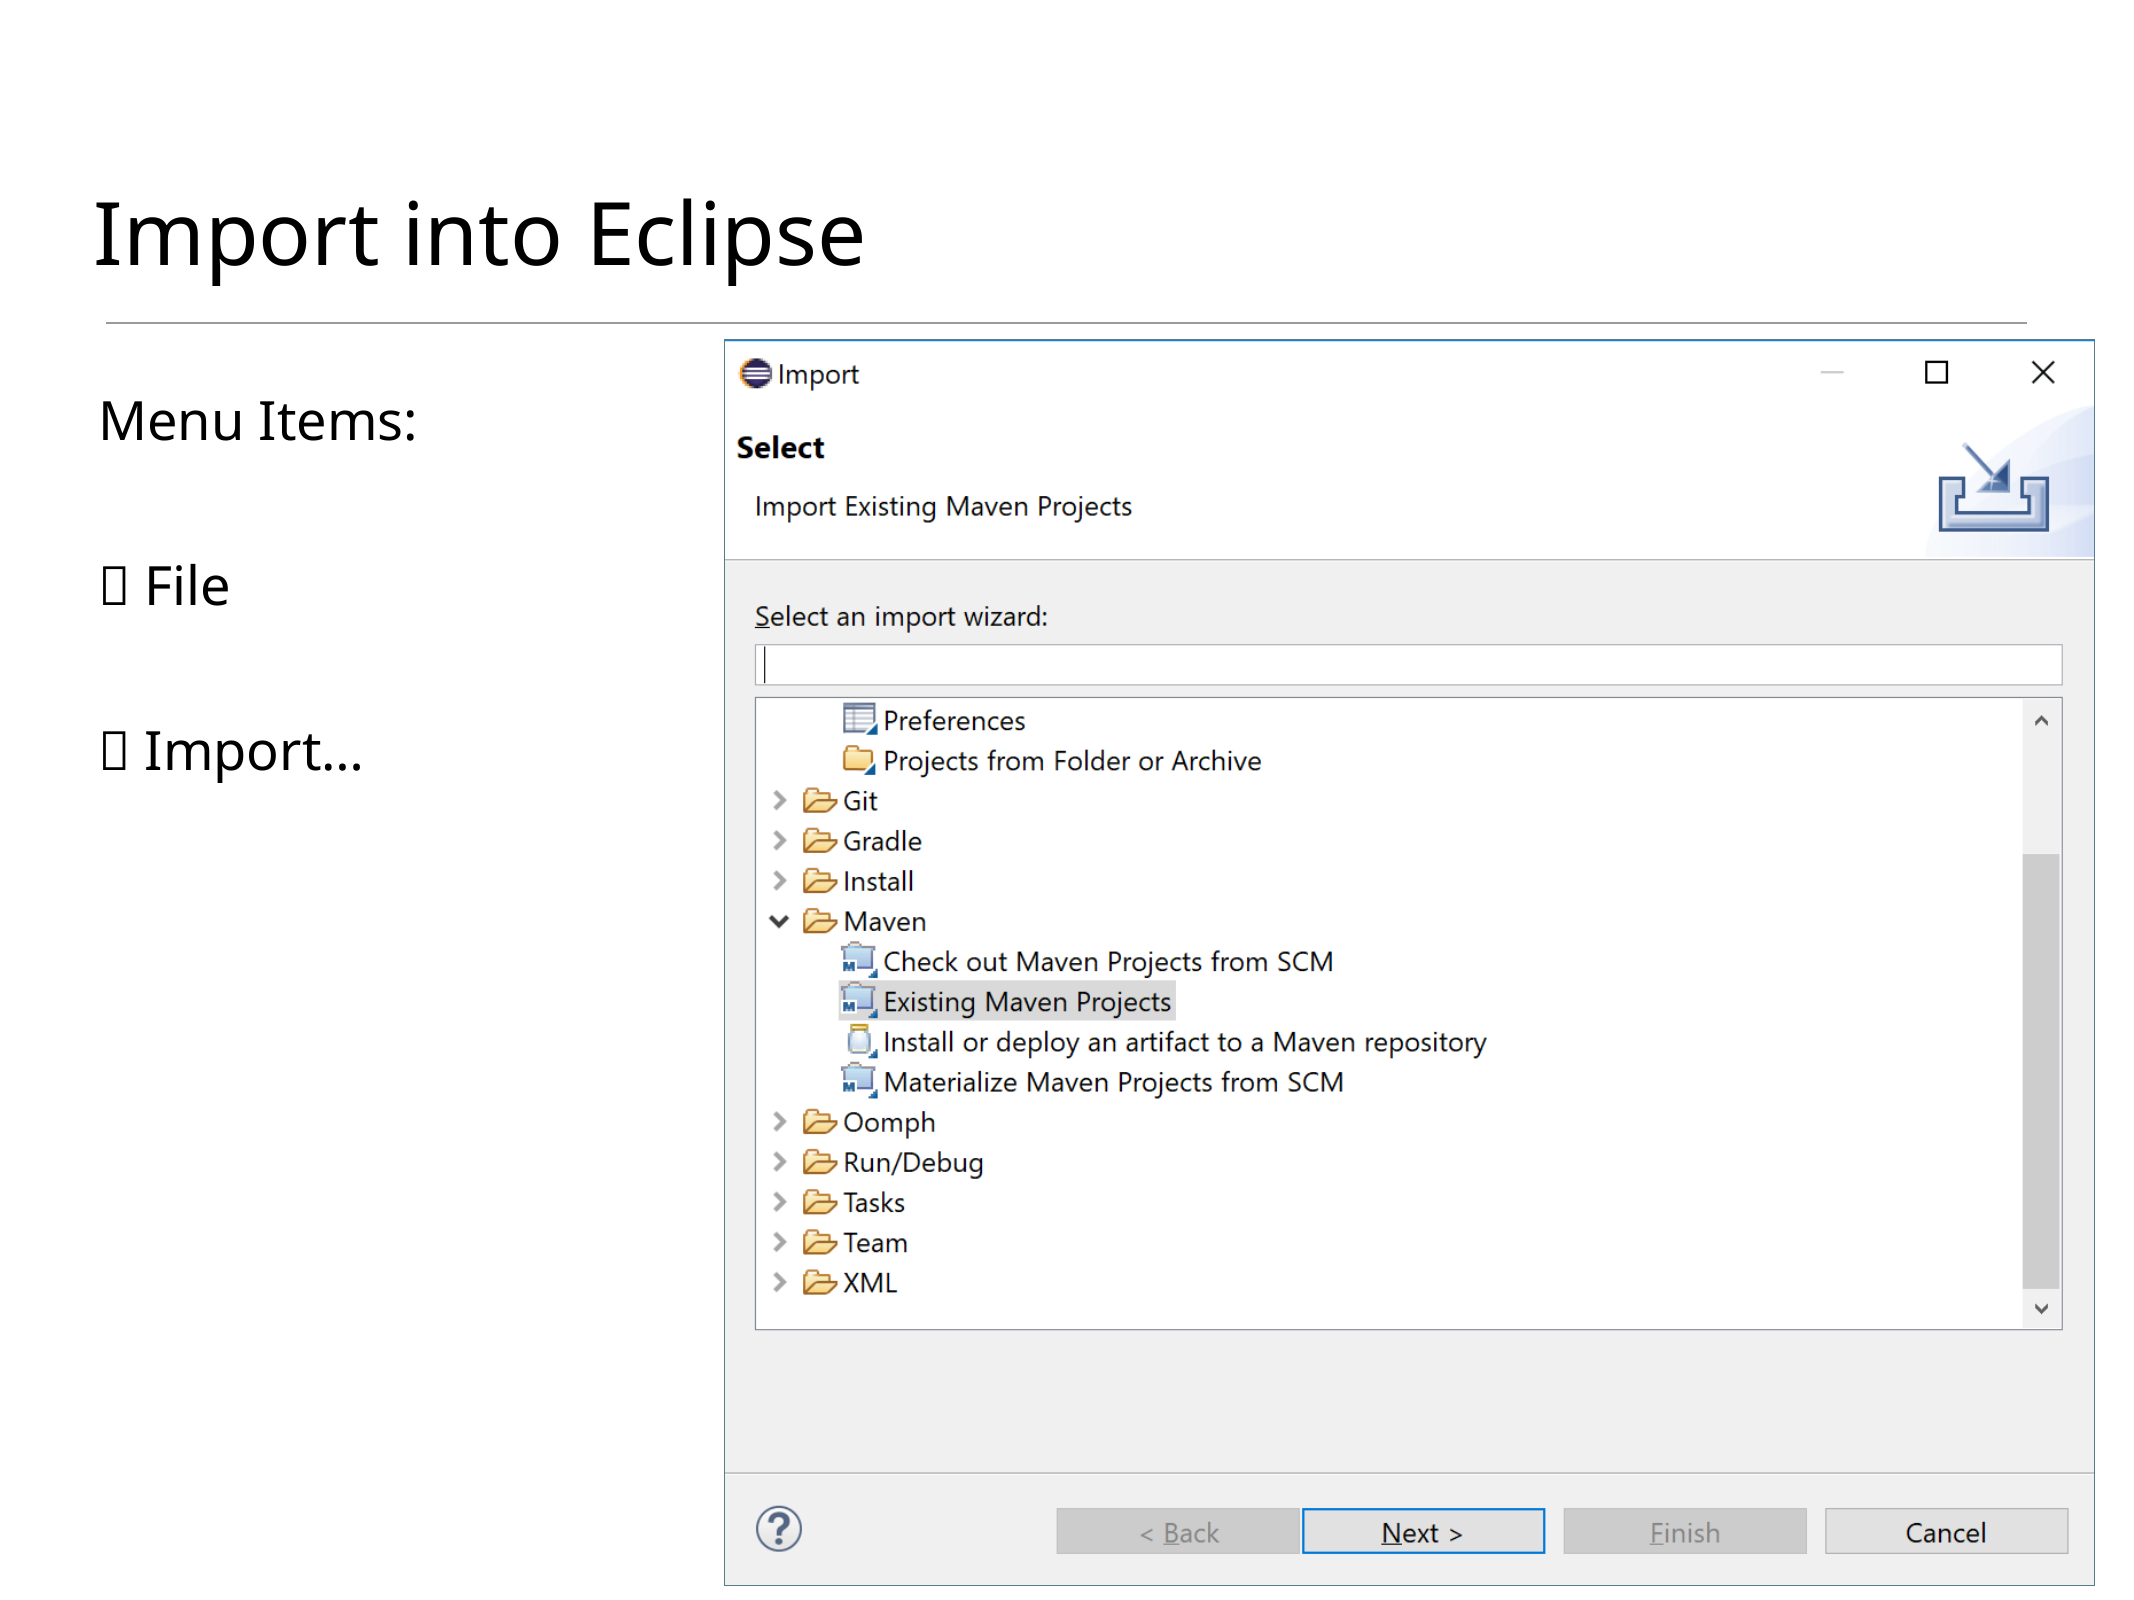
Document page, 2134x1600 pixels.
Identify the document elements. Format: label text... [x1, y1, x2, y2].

list Menu Items:  File  Import… [97, 386, 723, 1465]
title Import into Eclipse [93, 53, 2041, 284]
picture [723, 339, 2096, 1586]
